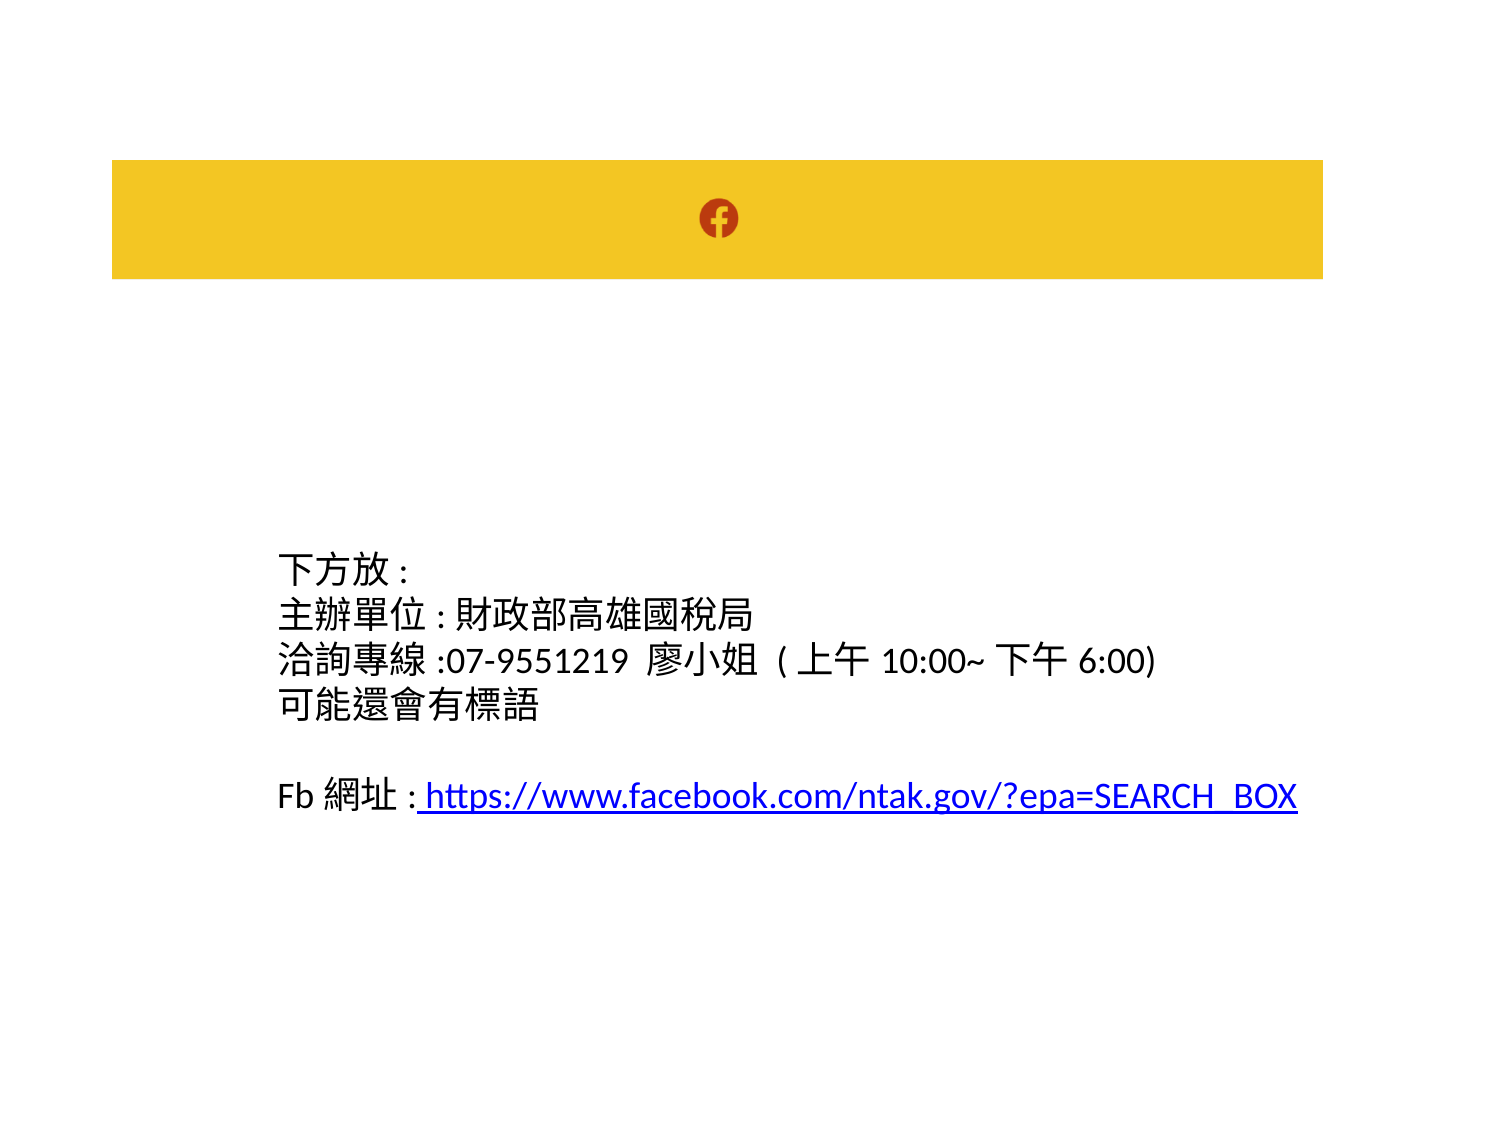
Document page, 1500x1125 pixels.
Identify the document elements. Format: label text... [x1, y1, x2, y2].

picture [111, 160, 1324, 280]
text_box 下方放: 主辦單位:財政部高雄國稅局 洽詢專線:07-9551219 廖小姐 (上午10:00~下午6:00) 可能還會有標語 Fb網址: https://www.facebook.com/ntak.gov/?epa=SEARCH_BOX [262, 538, 1313, 869]
